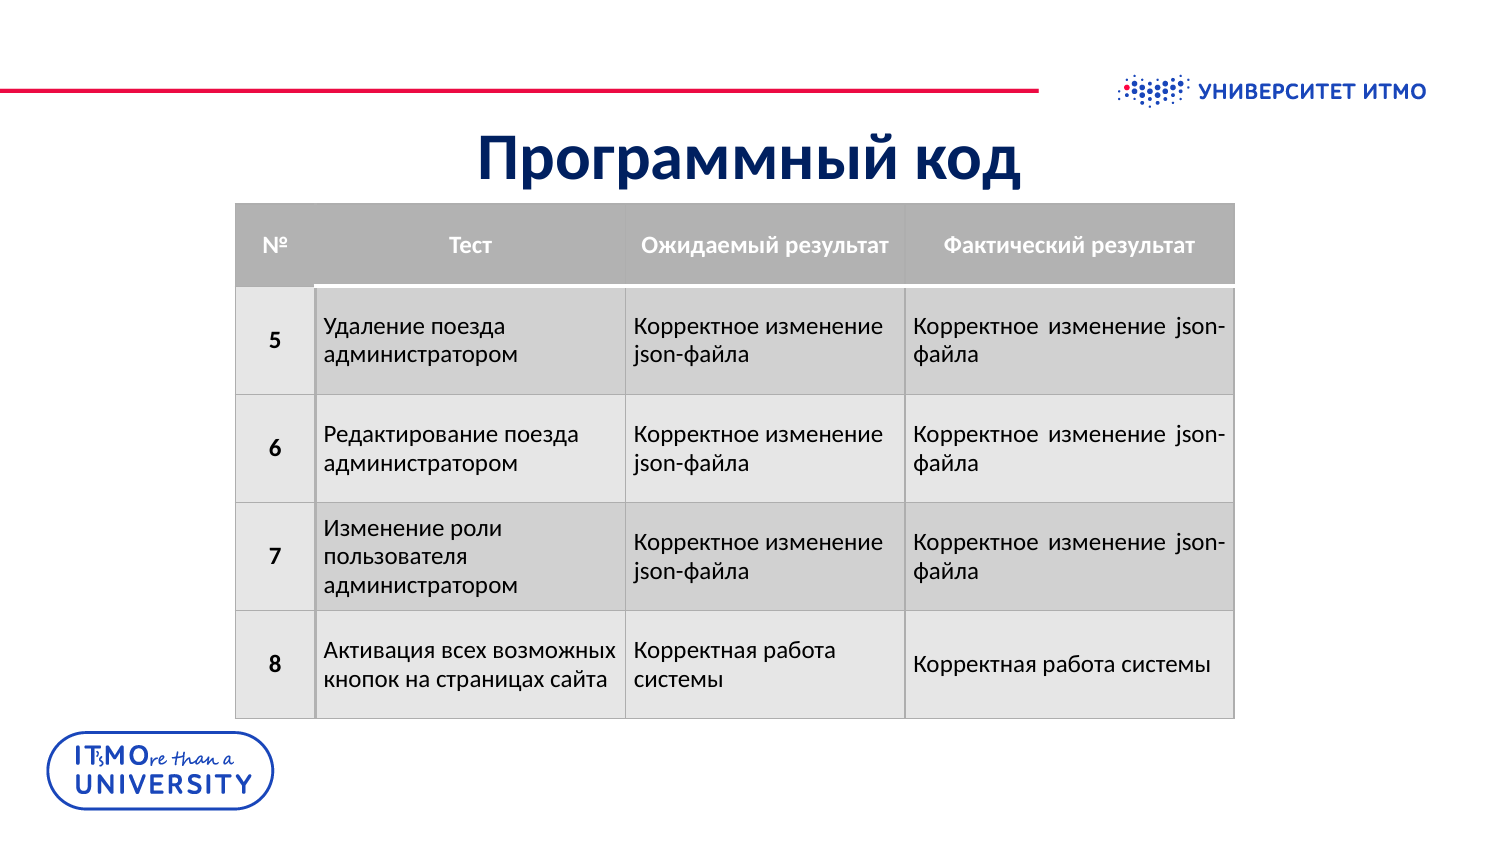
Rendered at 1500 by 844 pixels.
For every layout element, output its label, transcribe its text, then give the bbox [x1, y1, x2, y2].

table_cell 6 [236, 395, 314, 502]
table_header Ожидаемый результат [626, 205, 904, 284]
table_header Тест [317, 205, 625, 284]
table_cell 8 [236, 611, 314, 718]
table_cell Корректное изменение json-файла [906, 288, 1233, 394]
table_cell Корректное изменение json-файла [626, 288, 904, 394]
table_cell Корректная работа системы [906, 611, 1233, 718]
table_cell Корректное изменение json-файла [626, 395, 904, 502]
title Программный код [235, 102, 1265, 205]
table_cell Активация всех возможных кнопок на страницах сайта [317, 611, 625, 718]
table_cell Удаление поезда администратором [317, 288, 625, 394]
table_header № [236, 205, 314, 286]
table_cell Корректное изменение json-файла [906, 503, 1233, 610]
table_cell Корректная работа системы [626, 611, 904, 718]
table_cell Корректное изменение json-файла [626, 503, 904, 610]
table_cell 5 [236, 287, 314, 394]
table_cell Редактирование поезда администратором [317, 395, 625, 502]
table_cell Корректное изменение json-файла [906, 395, 1233, 502]
table_cell Изменение роли пользователя администратором [317, 503, 625, 610]
table_cell 7 [236, 503, 314, 610]
picture [0, 0, 1500, 844]
table_header Фактический результат [906, 205, 1233, 284]
